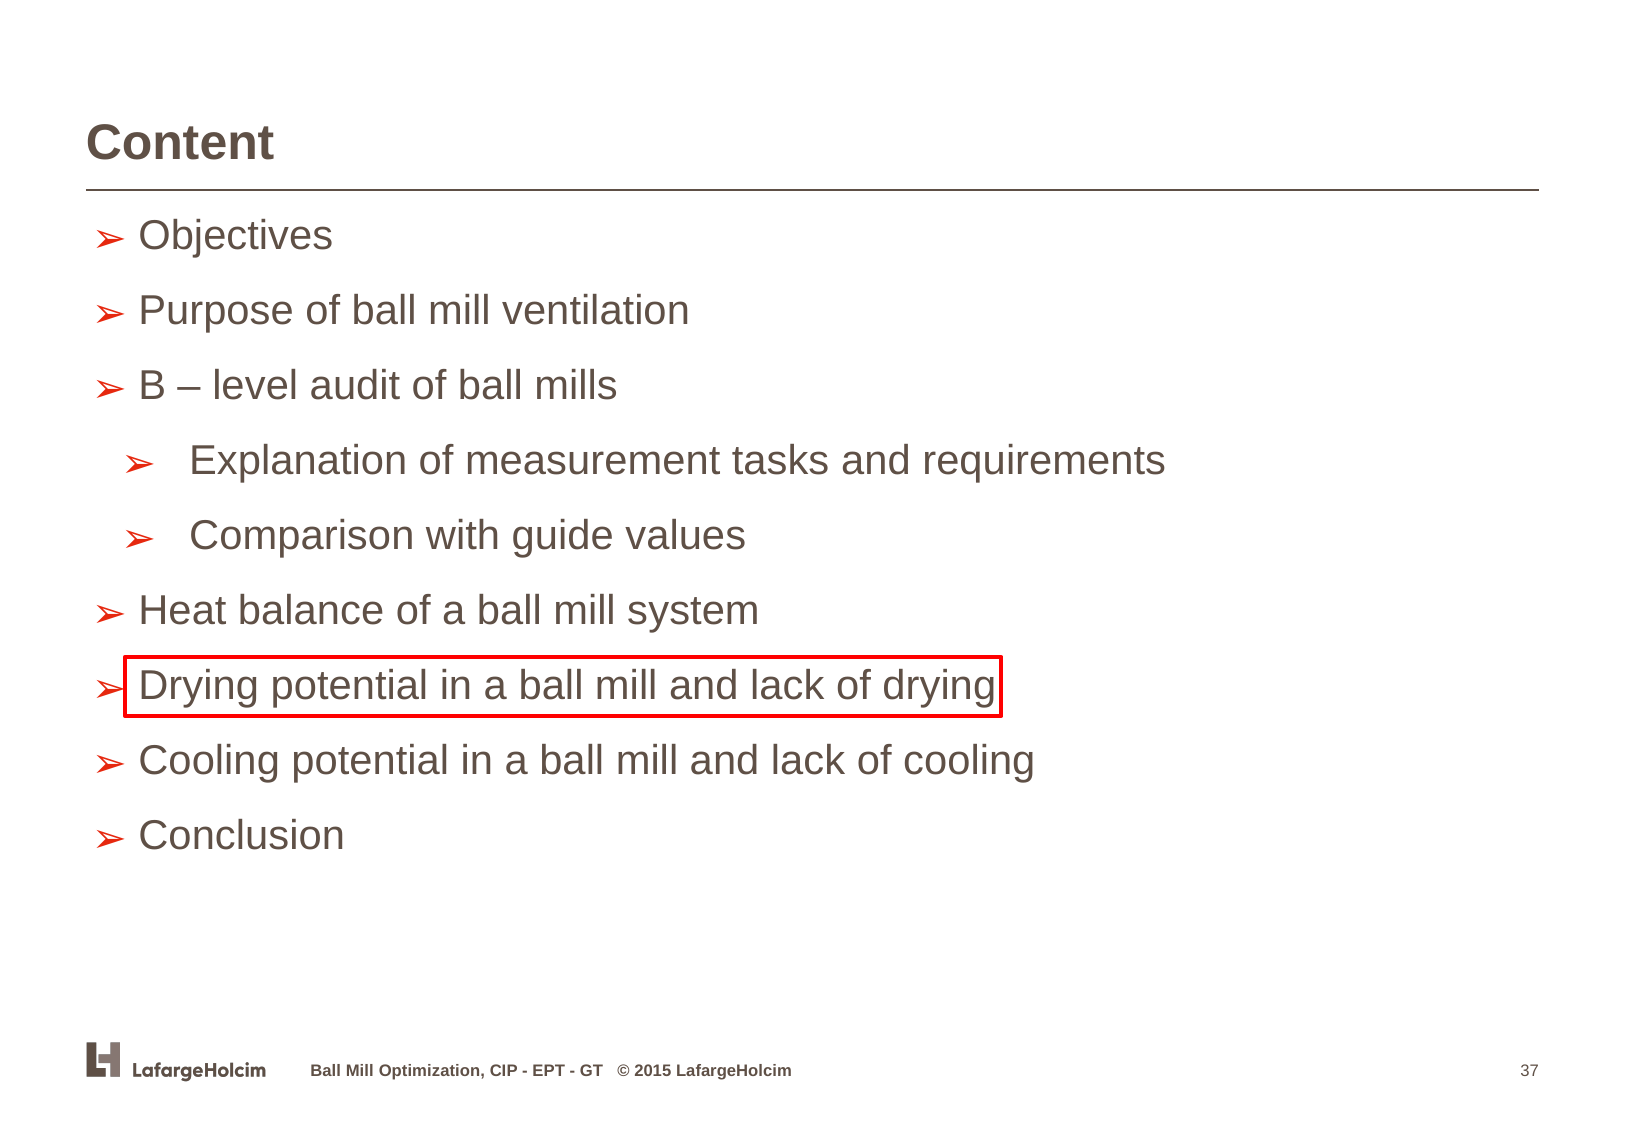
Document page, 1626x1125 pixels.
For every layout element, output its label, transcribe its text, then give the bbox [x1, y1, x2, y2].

slide_number ‹#› [1468, 1052, 1539, 1080]
picture [85, 1041, 267, 1083]
text_box [124, 656, 1002, 716]
list Objectives Purpose of ball mill ventilation B – level audit of ball mills Explanation of measurement tasks and requirements Comparison with guide values Heat balance of a ball mill system Drying potential in a ball mill and lack of drying Cooling potential in a ball mill and lack of cooling Conclusion [91, 208, 1534, 1047]
title Content [85, 30, 1539, 171]
footer Ball Mill Optimization, CIP - EPT - GT © 2015 LafargeHolcim [310, 1052, 831, 1080]
